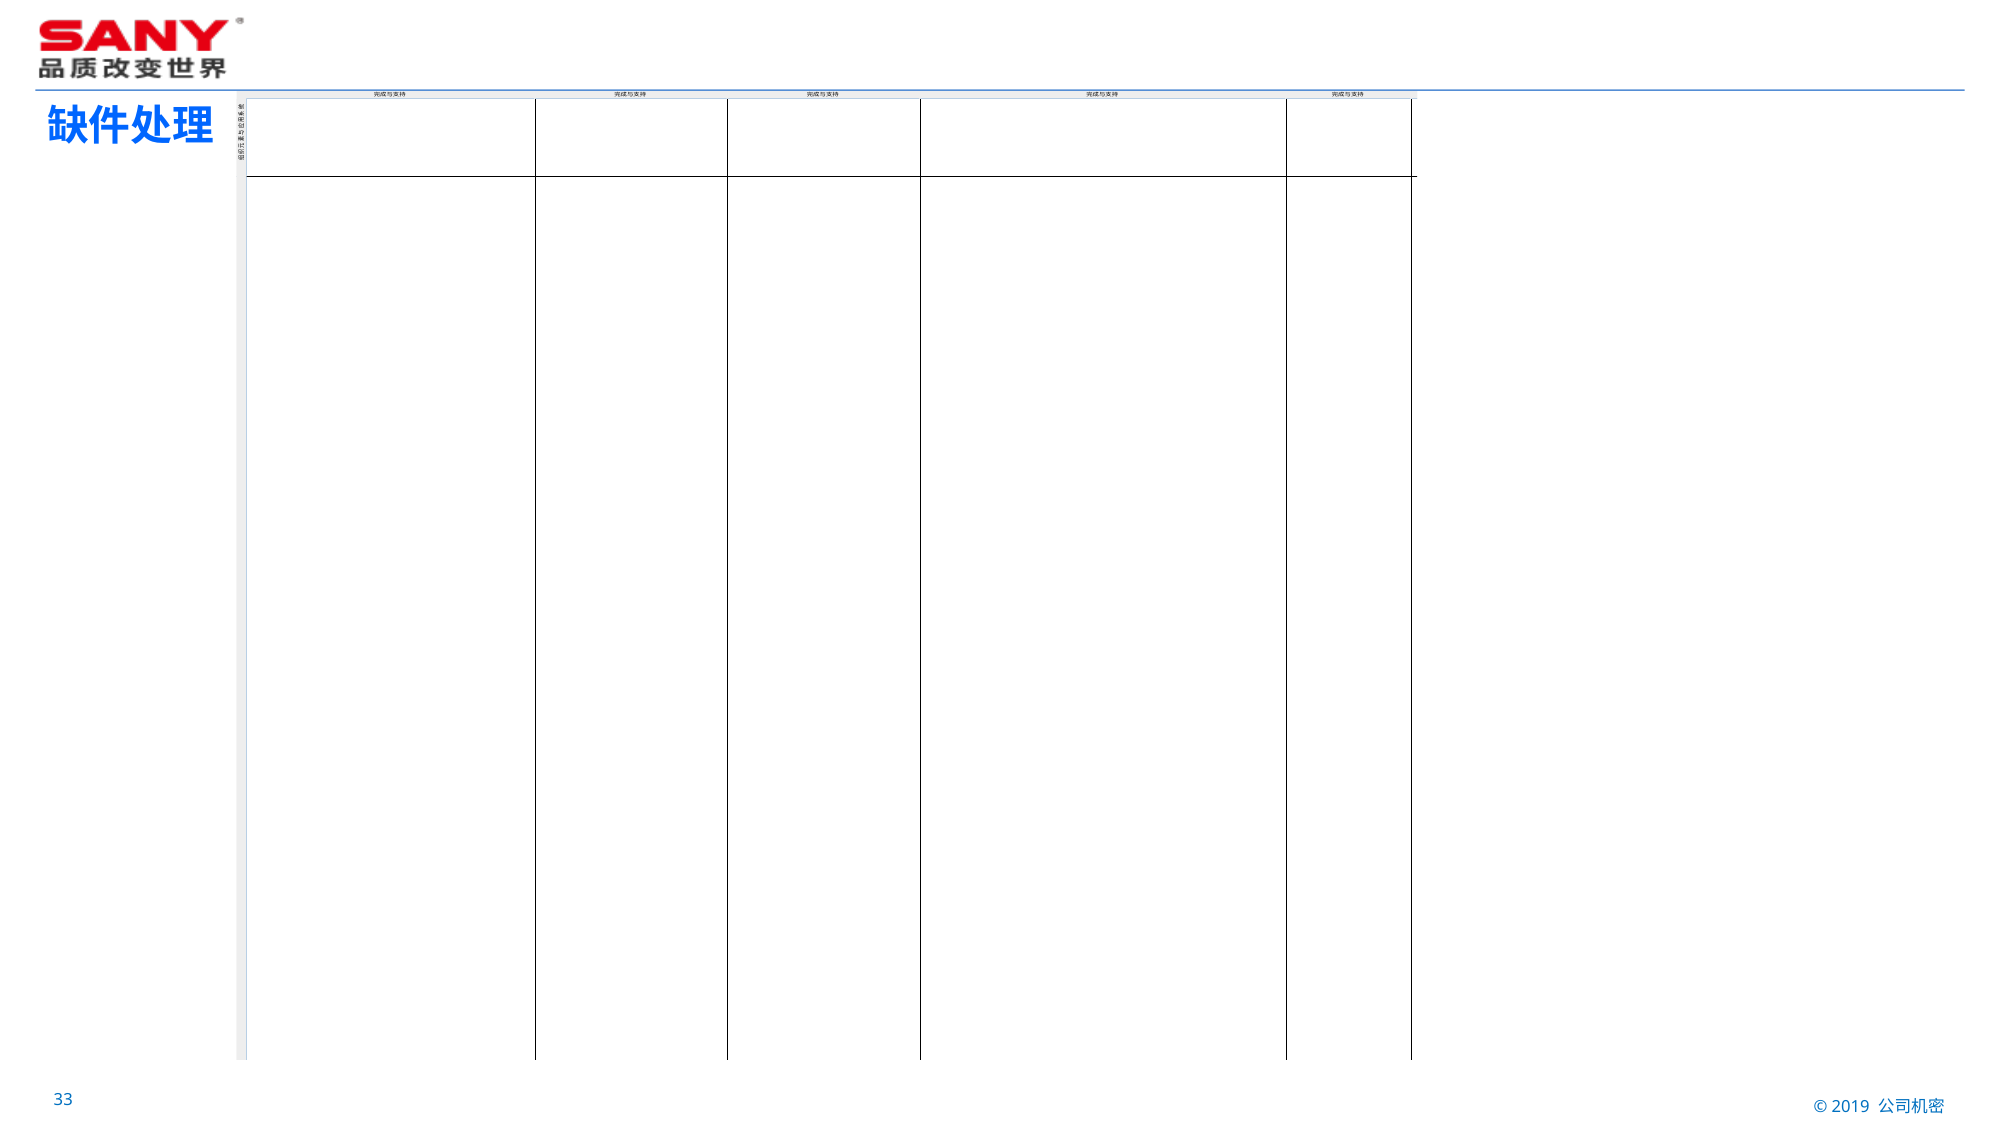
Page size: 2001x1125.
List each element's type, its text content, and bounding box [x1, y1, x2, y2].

picture [38, 8, 264, 89]
picture [236, 90, 1418, 1060]
title 缺件处理 [35, 97, 231, 171]
